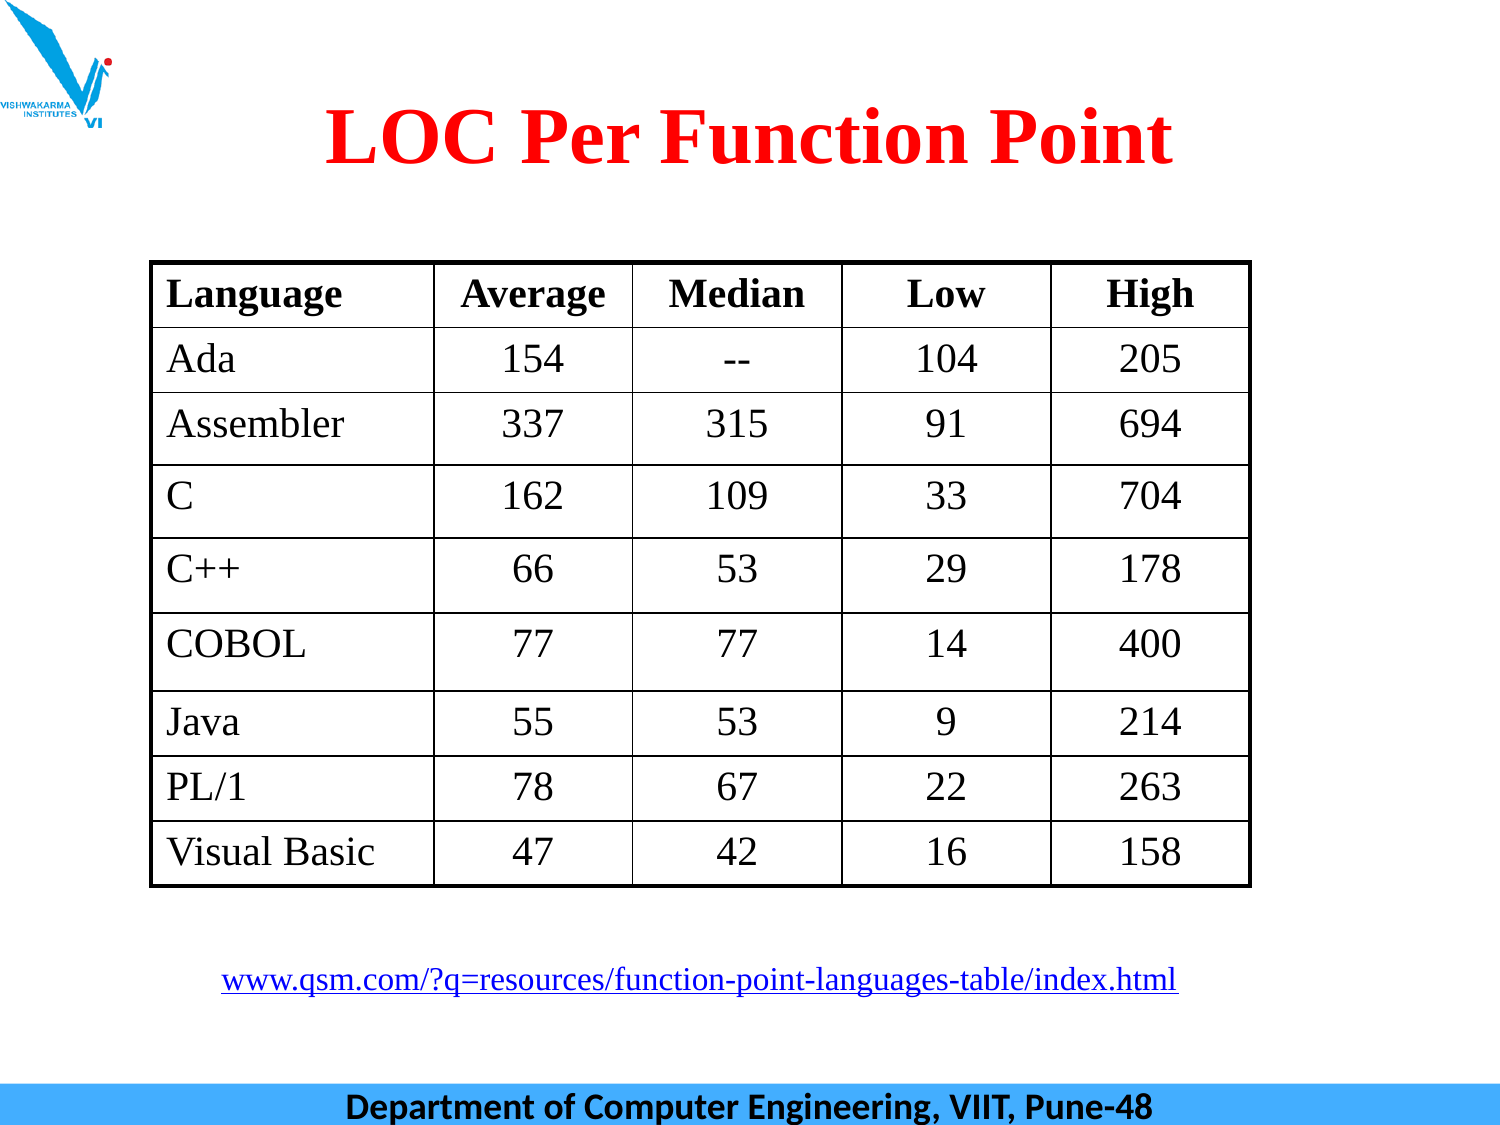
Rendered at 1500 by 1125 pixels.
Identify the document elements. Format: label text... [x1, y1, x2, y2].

table_cell 66 [435, 539, 632, 612]
text_box Department of Computer Engineering, VIIT, Pune-48 [0, 1082, 1500, 1125]
table_cell 22 [843, 757, 1050, 820]
table_cell 162 [435, 466, 632, 537]
table_cell 9 [843, 692, 1050, 755]
table_cell Assembler [153, 393, 433, 464]
table_cell 694 [1052, 393, 1248, 464]
table_cell 109 [633, 466, 841, 537]
table_header Language [153, 265, 433, 327]
table_cell 704 [1052, 466, 1248, 537]
table_cell 14 [843, 614, 1050, 690]
table_cell 77 [435, 614, 632, 690]
table_cell 33 [843, 466, 1050, 537]
table_cell 55 [435, 692, 632, 755]
table_cell COBOL [153, 614, 433, 690]
table_cell Ada [153, 328, 433, 392]
table_cell 154 [435, 328, 632, 392]
table_cell 53 [633, 539, 841, 612]
table_cell 42 [633, 822, 841, 884]
table_cell 104 [843, 328, 1050, 392]
table_cell 337 [435, 393, 632, 464]
table_header Low [843, 265, 1050, 327]
title LOC Per Function Point [112, 75, 1388, 188]
table_cell 29 [843, 539, 1050, 612]
table_cell 158 [1052, 822, 1248, 884]
table_cell Visual Basic [153, 822, 433, 884]
text_box www.qsm.com/?q=resources/function-point-languages-table/index.html [206, 949, 1194, 1005]
table_cell 53 [633, 692, 841, 755]
table_cell 263 [1052, 757, 1248, 820]
table_cell C [153, 466, 433, 537]
table_header Average [435, 265, 632, 327]
table_cell 16 [843, 822, 1050, 884]
table_cell 214 [1052, 692, 1248, 755]
picture [0, 0, 119, 135]
table_cell C++ [153, 539, 433, 612]
table_cell 47 [435, 822, 632, 884]
table_cell PL/1 [153, 757, 433, 820]
table_cell 77 [633, 614, 841, 690]
table_cell 315 [633, 393, 841, 464]
table_cell 400 [1052, 614, 1248, 690]
table_header Median [633, 265, 841, 327]
table_cell 78 [435, 757, 632, 820]
table_cell 67 [633, 757, 841, 820]
table_cell 178 [1052, 539, 1248, 612]
table_cell 205 [1052, 328, 1248, 392]
table_header High [1052, 265, 1248, 327]
table_cell Java [153, 692, 433, 755]
table_cell 91 [843, 393, 1050, 464]
table_cell -- [633, 328, 841, 392]
